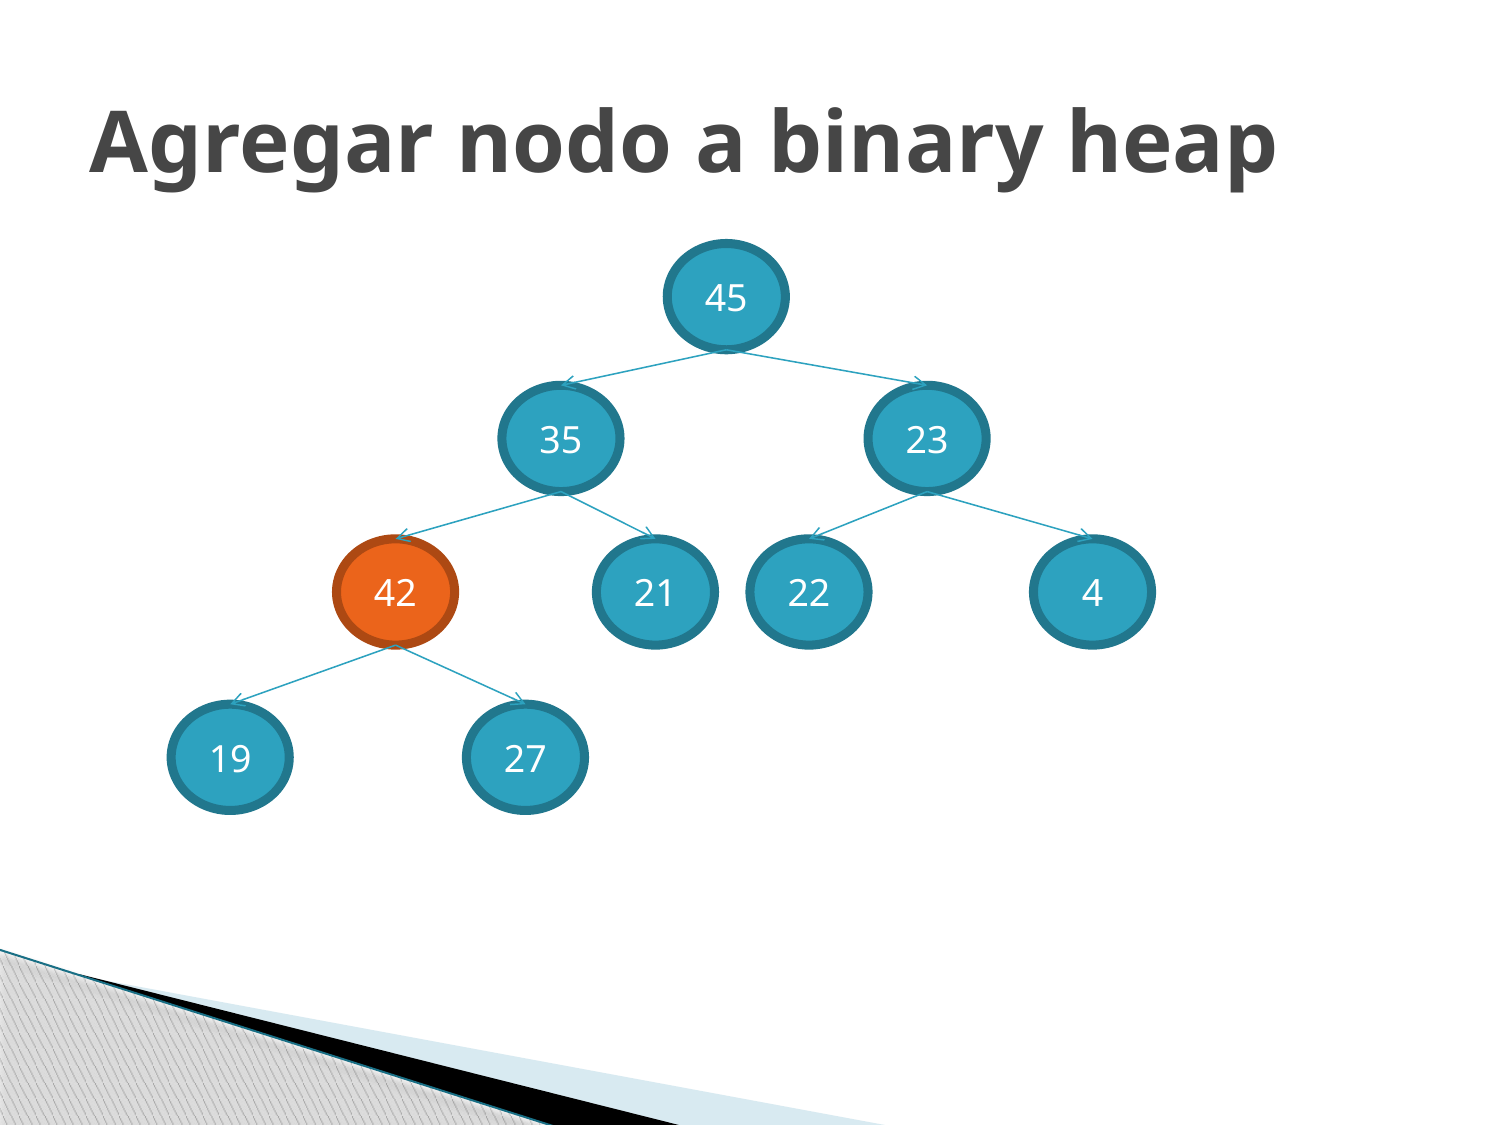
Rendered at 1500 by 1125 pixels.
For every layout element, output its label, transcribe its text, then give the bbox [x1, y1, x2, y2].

text_box 27 [461, 699, 590, 815]
text_box 19 [166, 699, 294, 815]
text_box 21 [591, 534, 720, 650]
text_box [229, 644, 395, 705]
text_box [395, 491, 560, 540]
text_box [560, 491, 656, 540]
text_box 4 [1028, 534, 1157, 650]
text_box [560, 349, 726, 386]
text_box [395, 644, 526, 705]
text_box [808, 491, 926, 540]
text_box 35 [497, 381, 625, 491]
text_box 45 [662, 238, 790, 349]
text_box 22 [745, 534, 873, 650]
text_box 42 [331, 534, 460, 644]
text_box 23 [863, 381, 991, 491]
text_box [726, 349, 928, 386]
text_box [926, 491, 1093, 540]
title Agregar nodo a binary heap [75, 45, 1425, 233]
